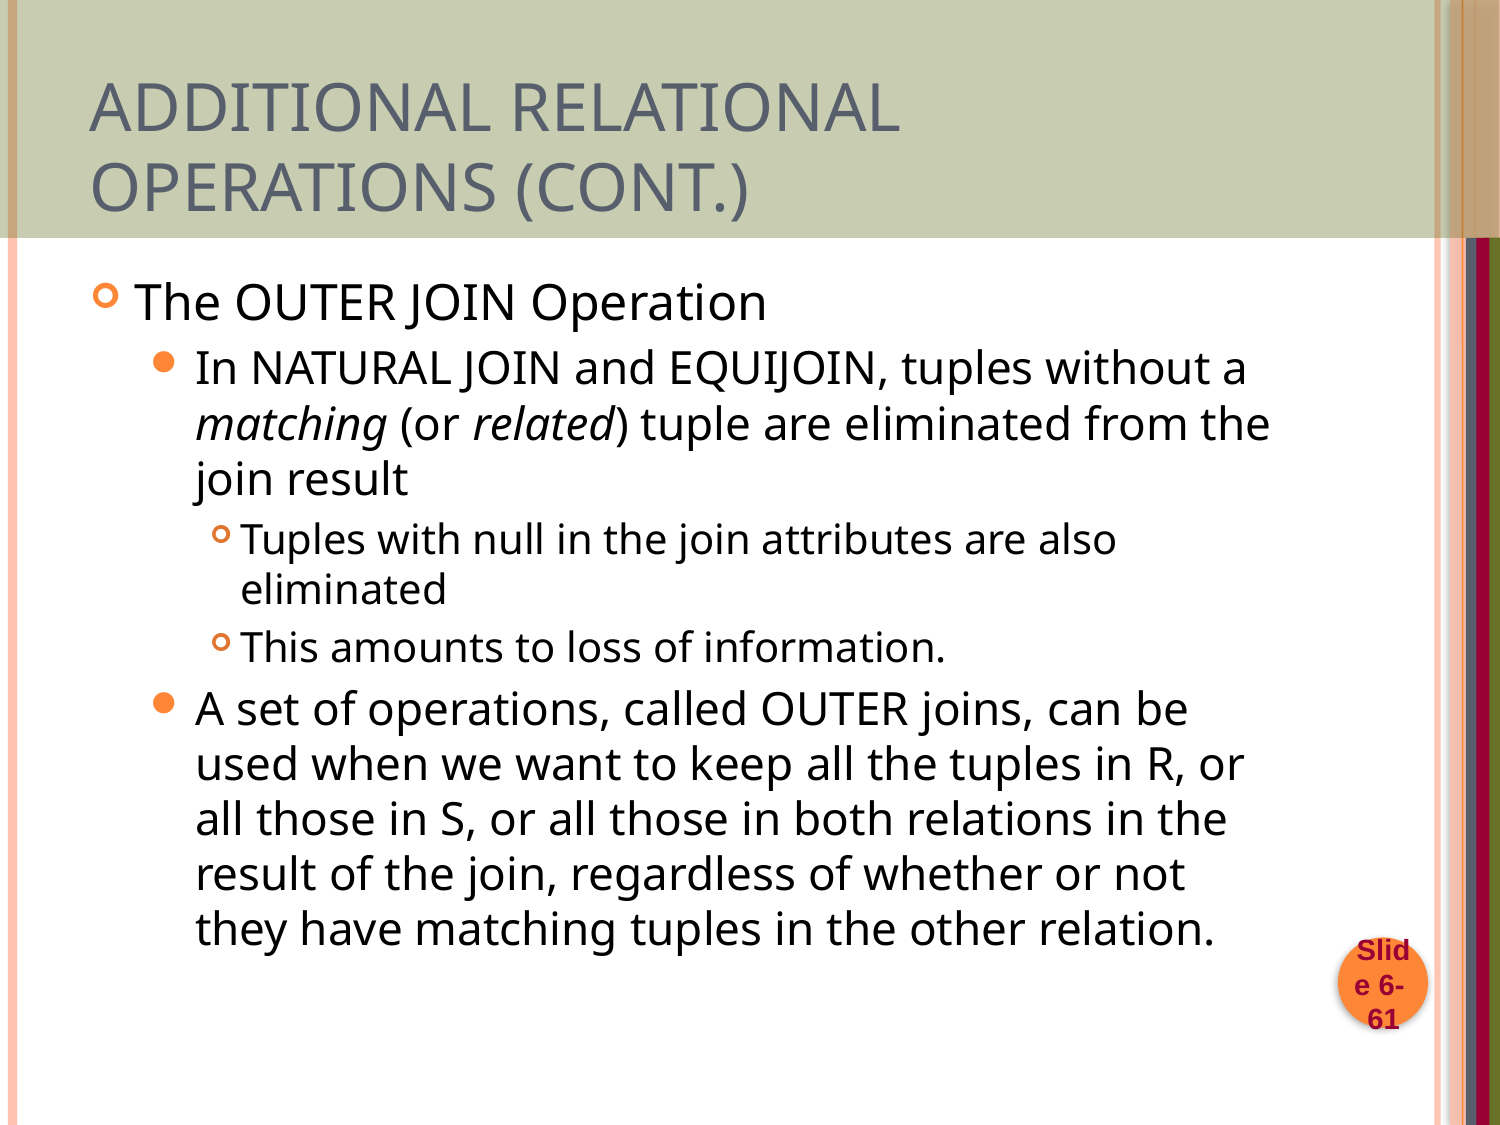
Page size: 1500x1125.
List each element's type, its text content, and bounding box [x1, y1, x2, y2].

slide_number Slide 6- 61 [1333, 940, 1434, 1026]
list The OUTER JOIN Operation In NATURAL JOIN and EQUIJOIN, tuples without a matching (or related) tuple are eliminated from the join result Tuples with null in the join attributes are also eliminated This amounts to loss of information. A set of operations, called OUTER joins, can be used when we want to keep all the tuples in R, or all those in S, or all those in both relations in the result of the join, regardless of whether or not they have matching tuples in the other relation. [75, 262, 1300, 1062]
title Additional Relational Operations (cont.) [75, 45, 1300, 233]
